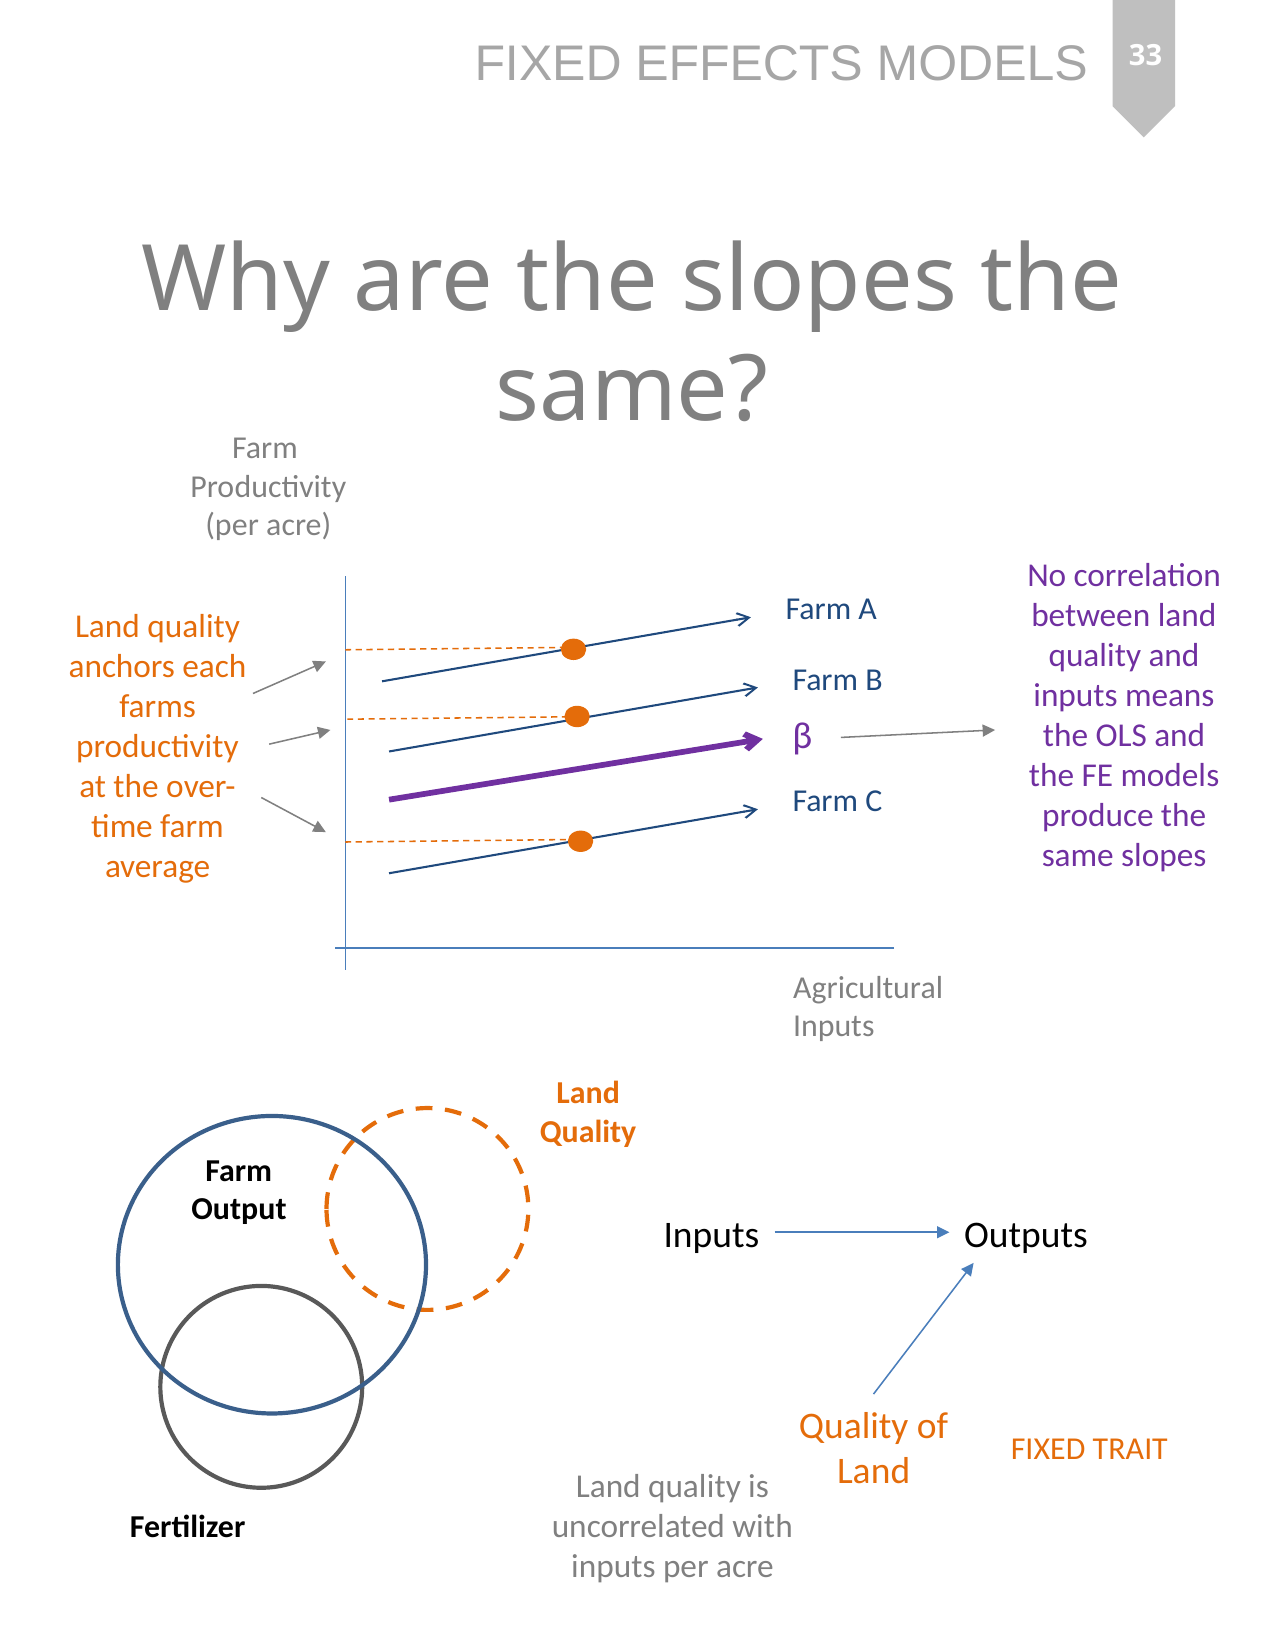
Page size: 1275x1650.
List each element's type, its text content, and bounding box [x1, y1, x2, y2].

slide_number 33 [1089, 12, 1202, 101]
text_box FIXED TRAIT [996, 1420, 1183, 1474]
text_box Fertilizer [115, 1498, 261, 1552]
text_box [840, 729, 996, 738]
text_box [388, 808, 759, 874]
text_box [356, 1105, 531, 1312]
text_box [158, 1370, 365, 1490]
text_box Inputs [648, 1202, 775, 1263]
text_box Land quality anchors each farms productivity at the over-time farm average [45, 597, 169, 892]
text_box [174, 419, 967, 1052]
text_box [115, 1113, 429, 1416]
text_box Farm Output [176, 1142, 302, 1234]
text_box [269, 729, 331, 747]
text_box Quality of Land [784, 1393, 964, 1499]
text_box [873, 1262, 974, 1395]
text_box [345, 839, 567, 843]
text_box Land quality is uncorrelated with inputs per acre [491, 1457, 853, 1592]
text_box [381, 616, 752, 682]
text_box Why are the slopes the same? [58, 211, 1206, 487]
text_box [347, 716, 569, 720]
text_box Land Quality [525, 1064, 652, 1156]
text_box No correlation between land quality and inputs means the OLS and the FE models produce the same slopes [1012, 546, 1236, 881]
text_box Outputs [949, 1202, 1103, 1263]
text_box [261, 797, 327, 833]
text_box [252, 661, 327, 694]
